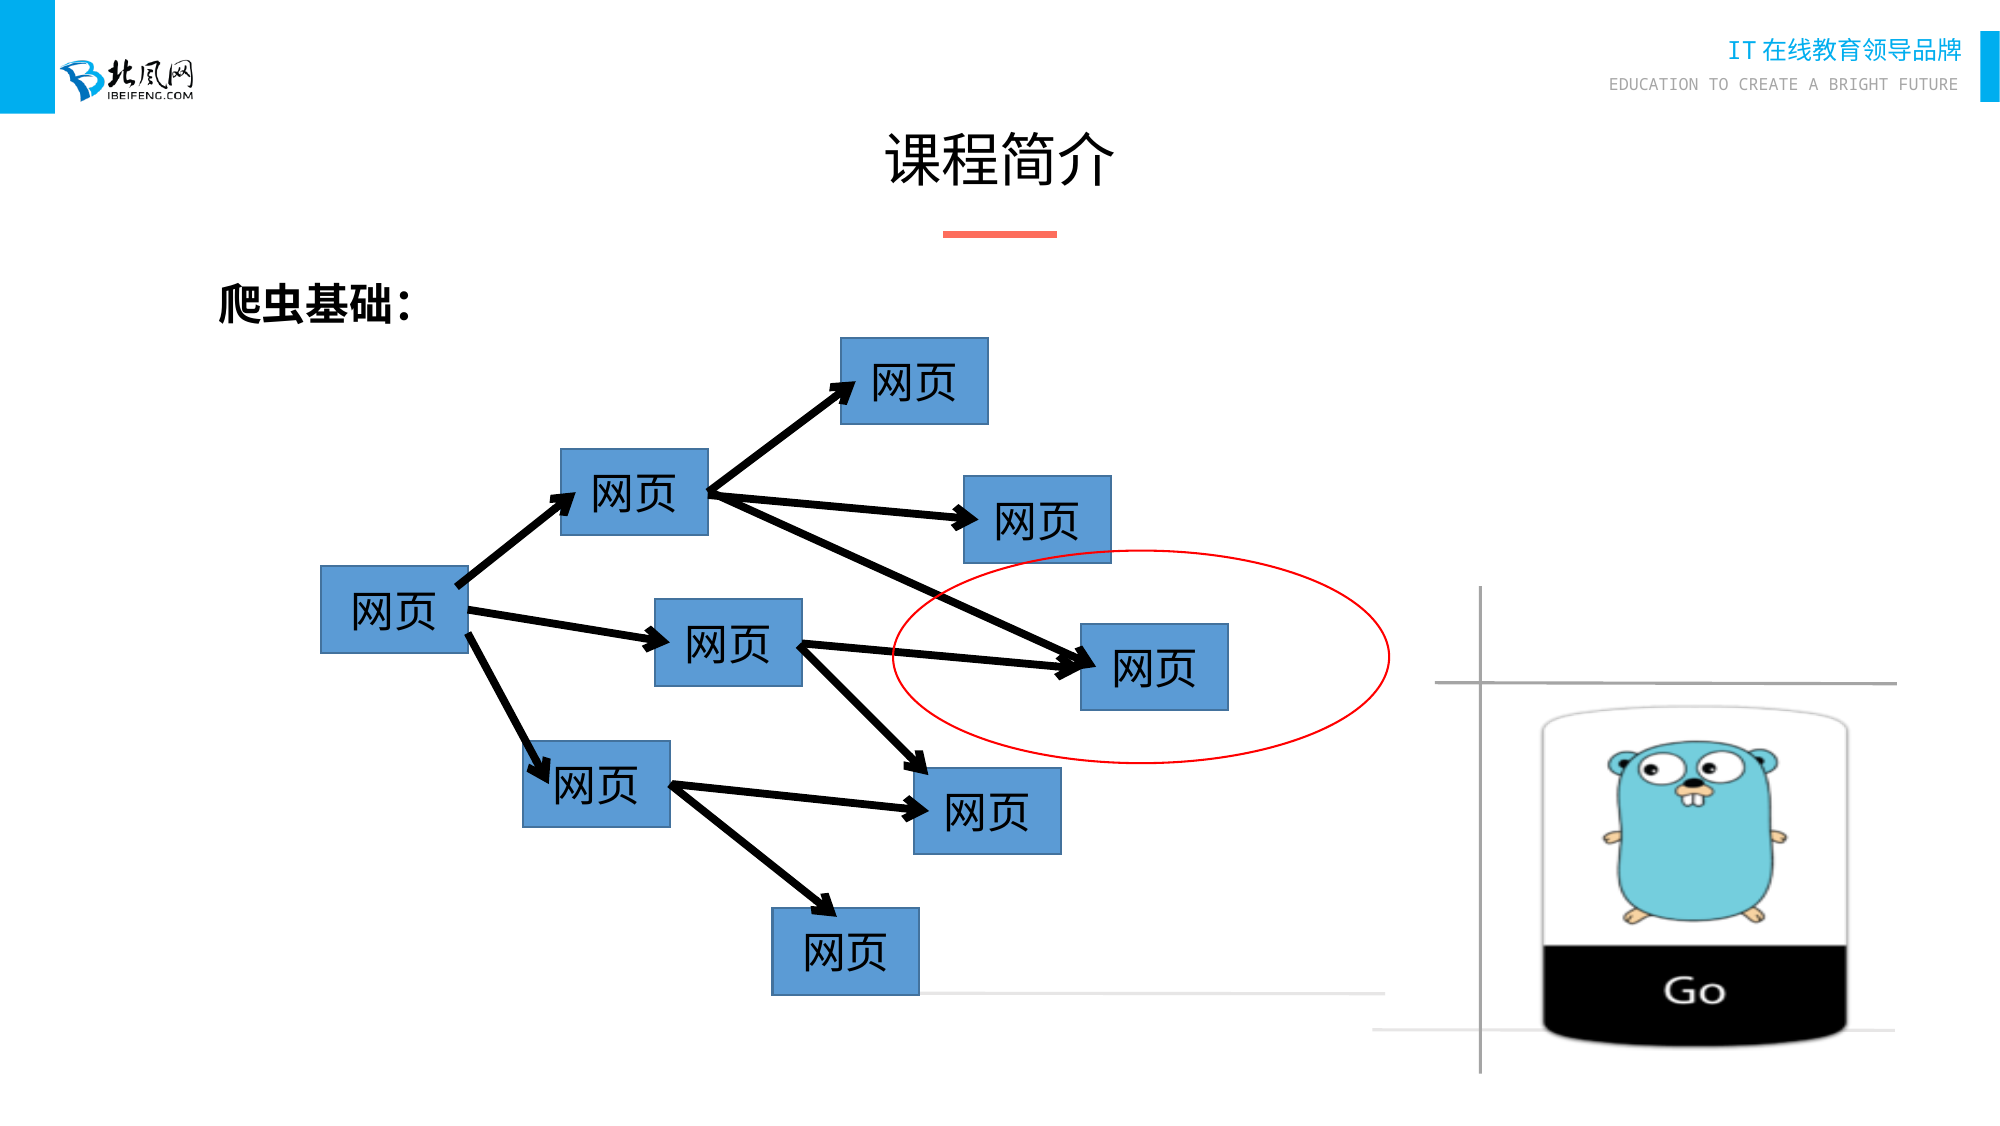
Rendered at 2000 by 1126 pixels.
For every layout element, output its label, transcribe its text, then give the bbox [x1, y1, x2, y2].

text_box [1081, 623, 1229, 710]
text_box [456, 492, 576, 587]
text_box 爬虫基础： [203, 269, 1723, 337]
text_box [522, 740, 670, 828]
text_box [1482, 681, 1897, 686]
text_box [929, 549, 1391, 765]
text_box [837, 784, 930, 812]
text_box 网页 [335, 575, 453, 644]
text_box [479, 609, 682, 643]
picture [56, 54, 198, 103]
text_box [798, 645, 929, 776]
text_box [914, 767, 1062, 855]
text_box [707, 381, 856, 493]
text_box [1478, 586, 1482, 1074]
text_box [963, 476, 1111, 563]
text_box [560, 448, 708, 536]
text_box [801, 643, 1082, 669]
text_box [467, 633, 549, 784]
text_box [772, 908, 920, 995]
picture [1534, 703, 1856, 1051]
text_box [840, 337, 988, 425]
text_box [669, 784, 837, 917]
text_box 课程简介 [634, 116, 1366, 201]
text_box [654, 599, 798, 686]
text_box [710, 492, 1097, 667]
text_box [1434, 681, 1478, 685]
text_box [320, 565, 469, 654]
